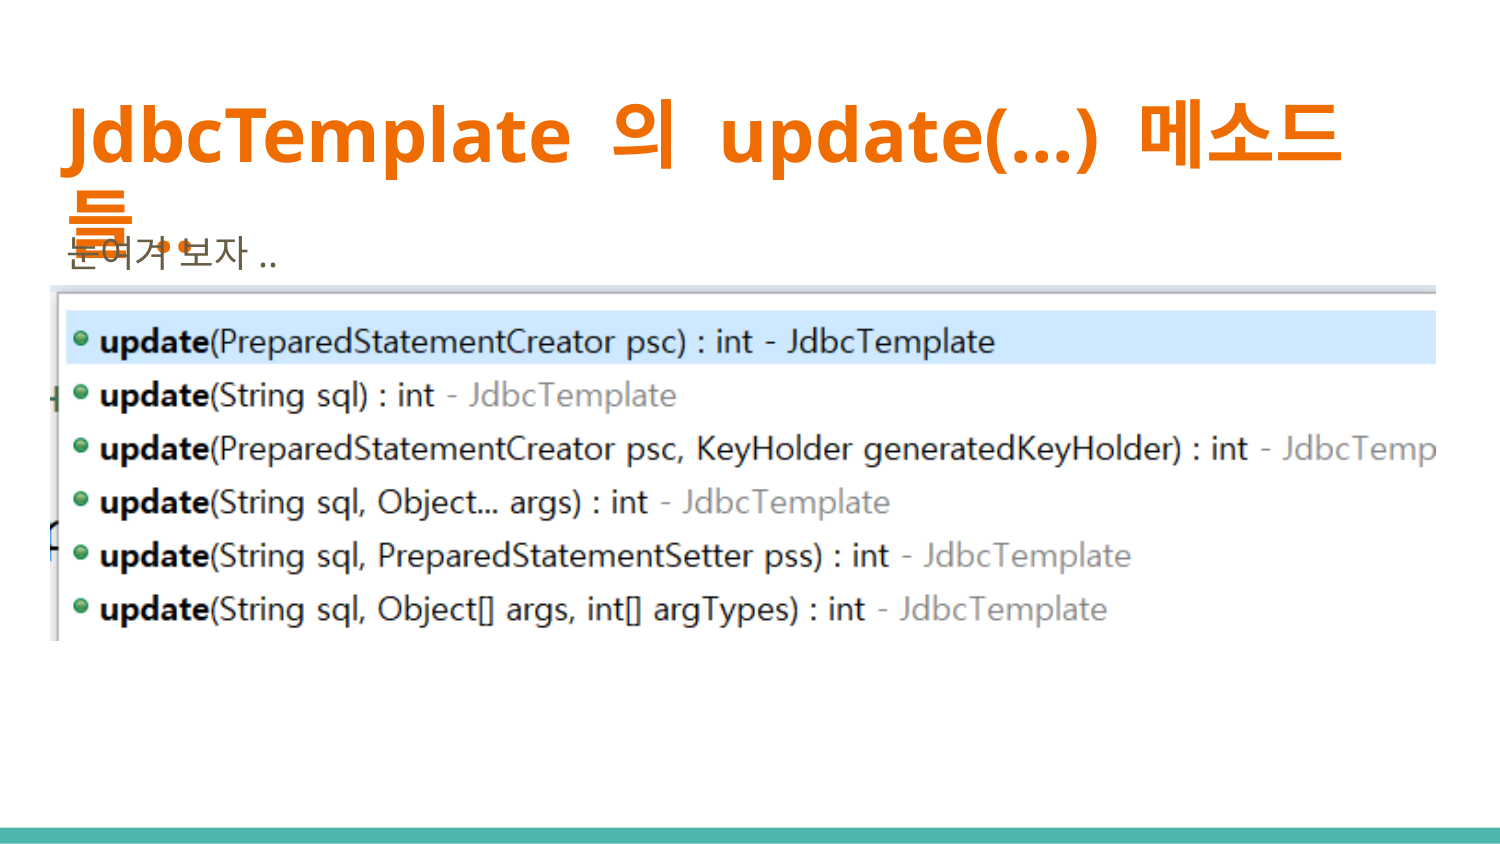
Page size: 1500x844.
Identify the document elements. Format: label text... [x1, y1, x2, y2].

picture [49, 285, 1437, 642]
list 눈여겨 보자.. [51, 207, 1449, 286]
title JdbcTemplate 의 update(...) 메소드들.. [51, 72, 1449, 189]
